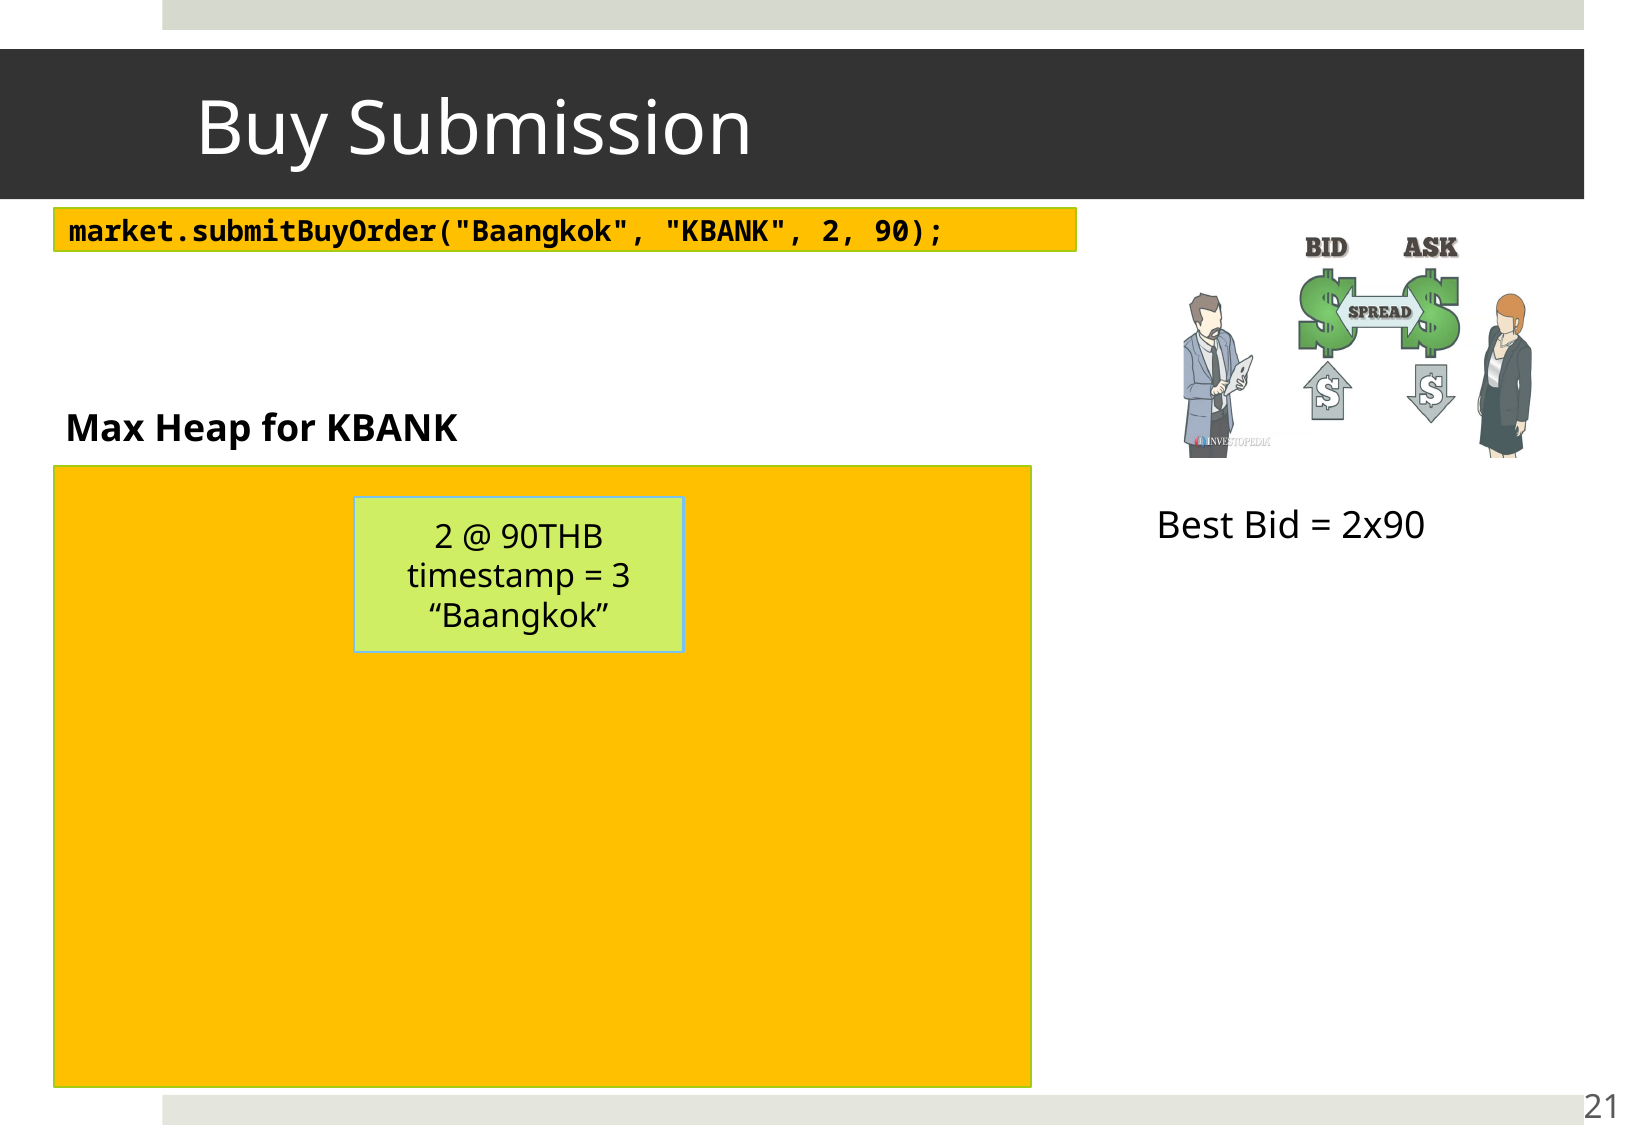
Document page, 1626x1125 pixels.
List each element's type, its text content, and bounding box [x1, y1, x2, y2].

slide_number 21 [1562, 1077, 1625, 1125]
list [1182, 228, 1533, 458]
text_box market.submitBuyOrder("Baangkok", "KBANK", 2, 90); [53, 207, 1077, 252]
text_box Best Bid = 2x90 [1141, 493, 1441, 554]
title Buy Submission [0, 49, 1585, 200]
text_box 2 @ 90THB timestamp = 3 “Baangkok” [353, 496, 685, 653]
text_box [53, 465, 1032, 1088]
text_box Max Heap for KBANK [50, 396, 473, 457]
